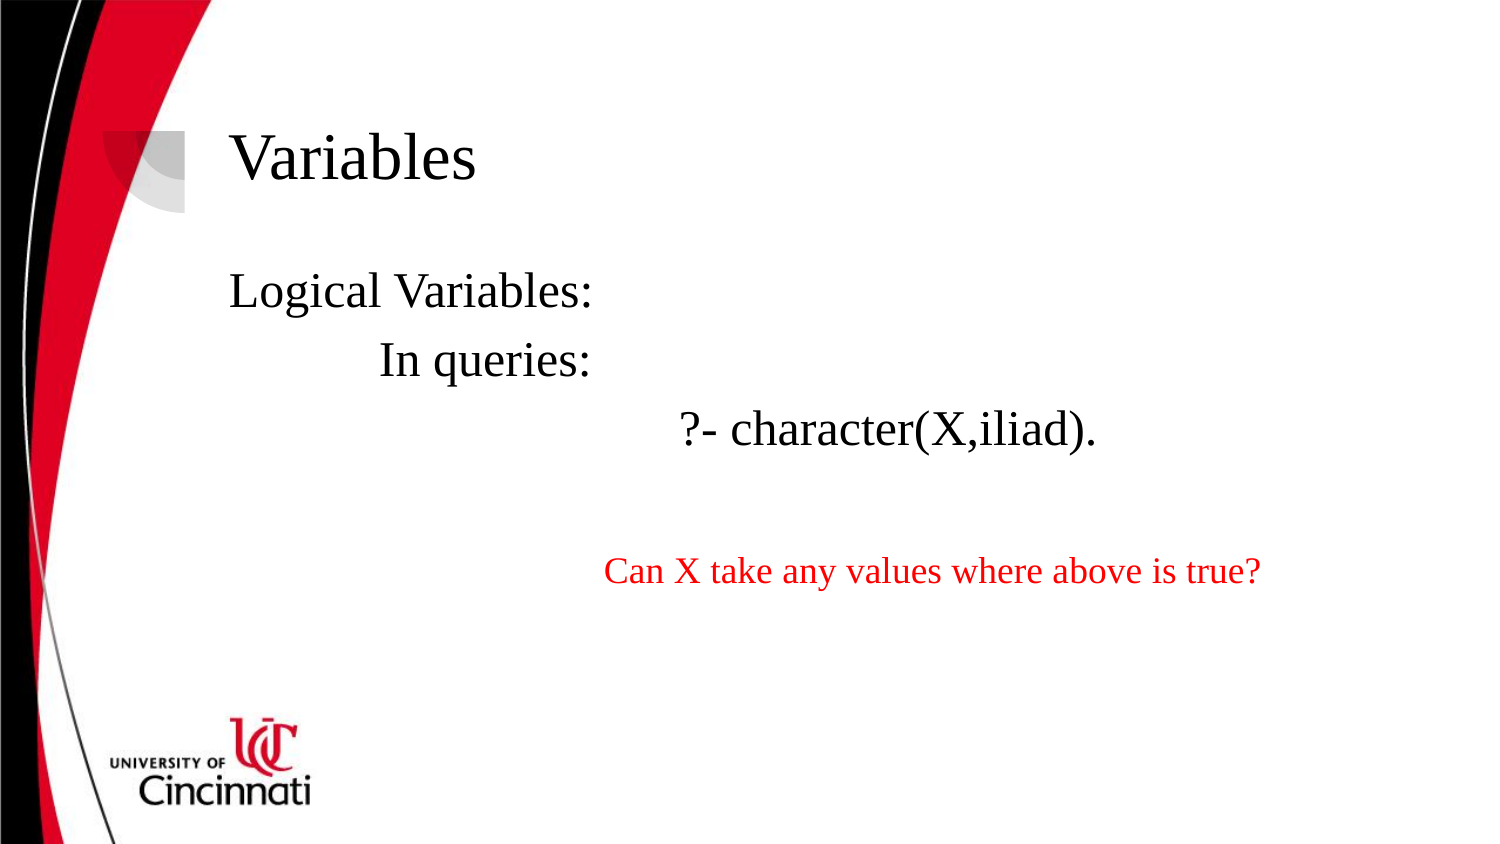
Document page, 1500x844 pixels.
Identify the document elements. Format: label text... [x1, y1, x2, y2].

picture [0, 0, 317, 844]
list Logical Variables: In queries: ?- character(X,iliad). Can X take any values where above is true? [213, 233, 1368, 744]
title Variables [213, 98, 1368, 233]
